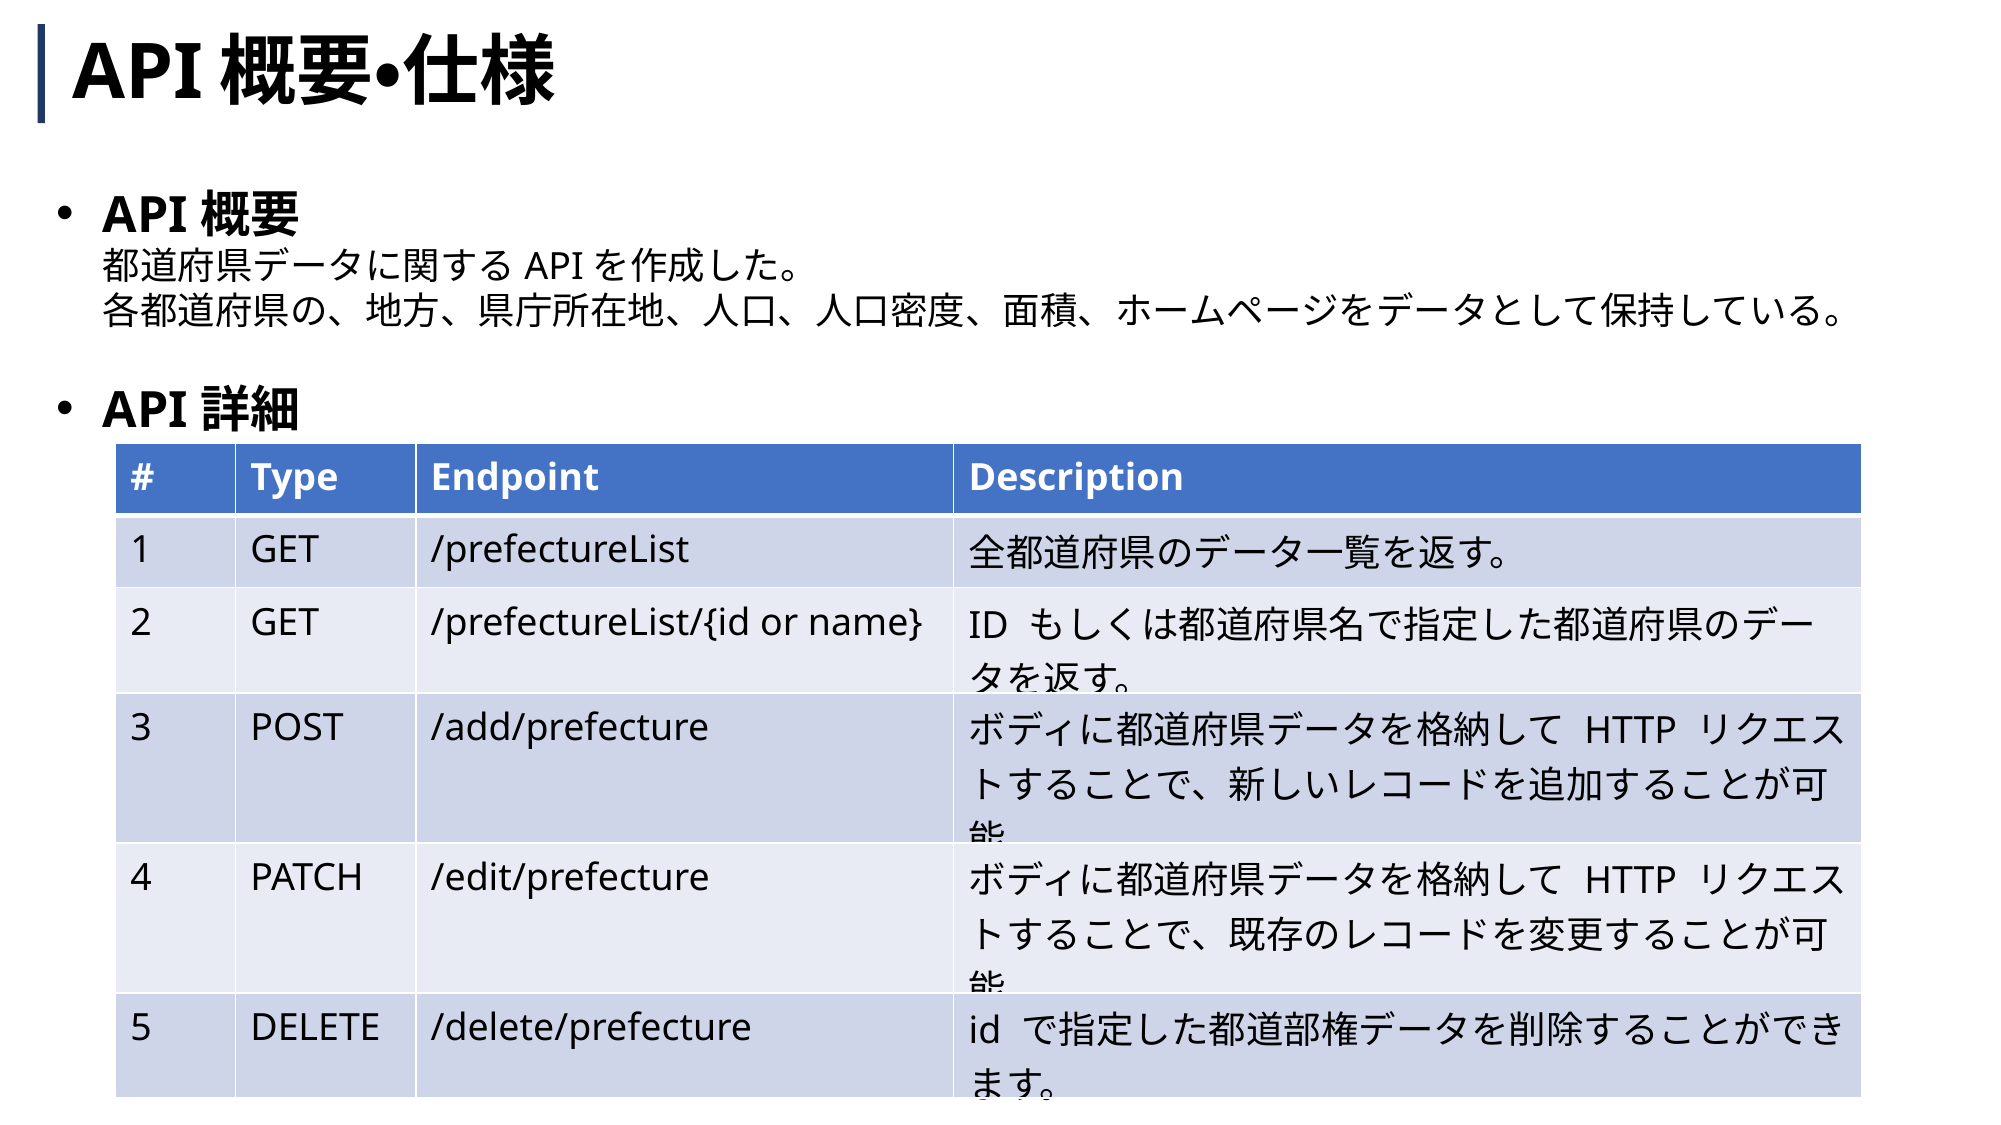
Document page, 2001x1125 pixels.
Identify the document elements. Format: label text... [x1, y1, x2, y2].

table_cell /edit/prefecture [417, 844, 953, 992]
table_cell GET [236, 588, 415, 692]
table_cell /prefectureList [417, 518, 953, 587]
text_box [36, 23, 46, 124]
table_cell PATCH [236, 844, 415, 992]
table_cell 5 [116, 994, 235, 1097]
table_cell 1 [116, 518, 235, 587]
table_cell id で指定した都道部権データを削除することができます。 [954, 994, 1861, 1097]
table_cell GET [236, 518, 415, 587]
table_header Description [954, 444, 1861, 513]
table_cell 3 [116, 694, 235, 842]
table_cell POST [236, 694, 415, 842]
table_cell 2 [116, 588, 235, 692]
table_cell /delete/prefecture [417, 994, 953, 1097]
table_cell 全都道府県のデータ一覧を返す。 [954, 518, 1861, 587]
table_cell /prefectureList/{id or name} [417, 588, 953, 692]
table_cell ボディに都道府県データを格納して HTTP リクエストすることで、既存のレコードを変更することが可能。 [954, 844, 1861, 992]
table_header # [116, 444, 235, 513]
table_cell ボディに都道府県データを格納して HTTP リクエストすることで、新しいレコードを追加することが可能。 [954, 694, 1861, 842]
title API概要・仕様 [46, 24, 1731, 124]
table_cell ID もしくは都道府県名で指定した都道府県のデータを返す。 [954, 588, 1861, 692]
table_cell 4 [116, 844, 235, 992]
table_header Type [236, 444, 415, 513]
table_cell DELETE [236, 994, 415, 1097]
text_box API概要 都道府県データに関するAPIを作成した。 各都道府県の、地方、県庁所在地、人口、人口密度、面積、ホームページをデータとして保持している。 API詳細 [41, 174, 1915, 445]
table_cell /add/prefecture [417, 694, 953, 842]
table_header Endpoint [417, 444, 953, 513]
